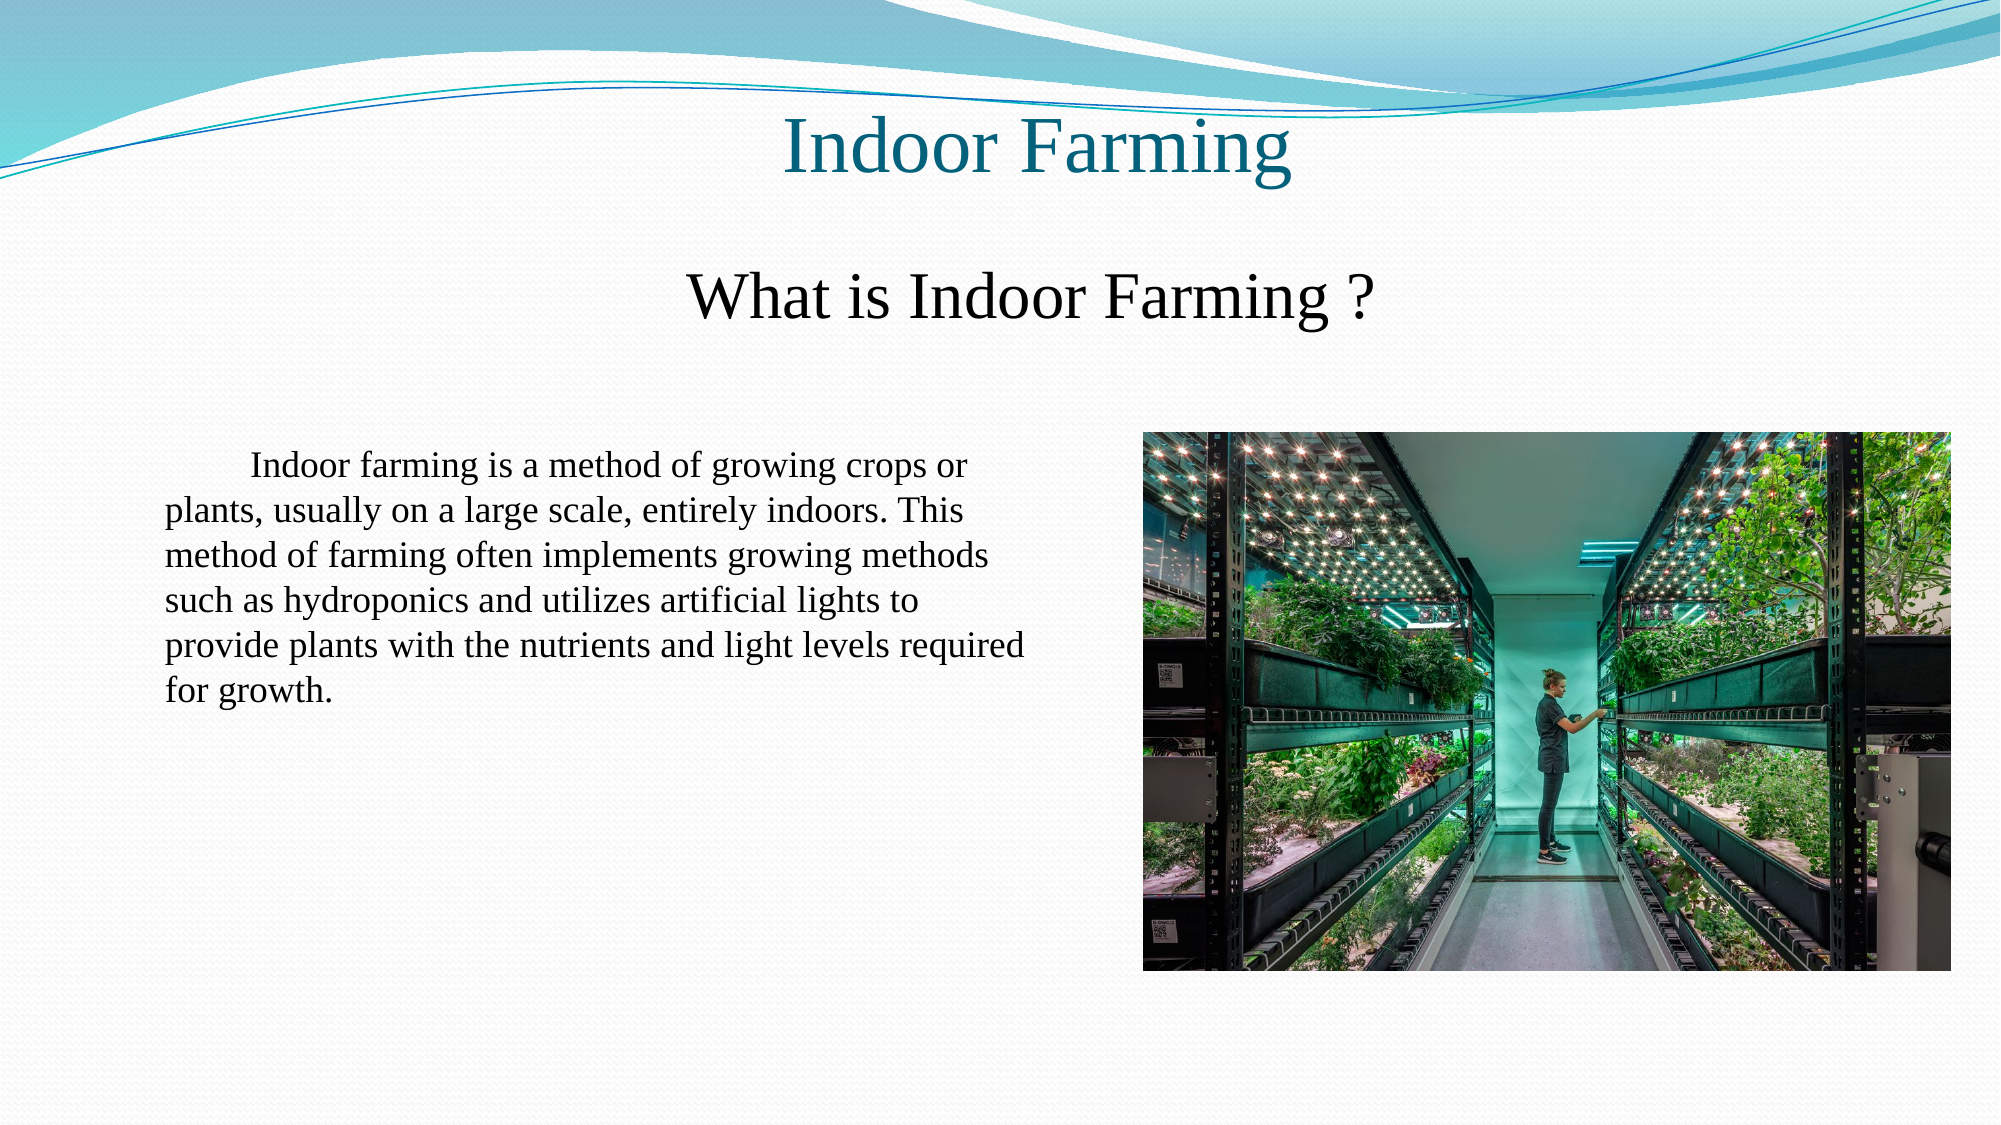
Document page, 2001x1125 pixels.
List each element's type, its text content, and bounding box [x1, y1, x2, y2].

text_box What is Indoor Farming ? [64, 227, 2000, 333]
title Indoor Farming [76, 83, 2000, 189]
text_box Indoor farming is a method of growing crops or plants, usually on a large scale, entirely indoors. This method of farming often implements growing methods such as hydroponics and utilizes artificial lights to provide plants with the nutrients and light levels required for growth. [149, 432, 1055, 718]
picture [1143, 432, 1952, 972]
